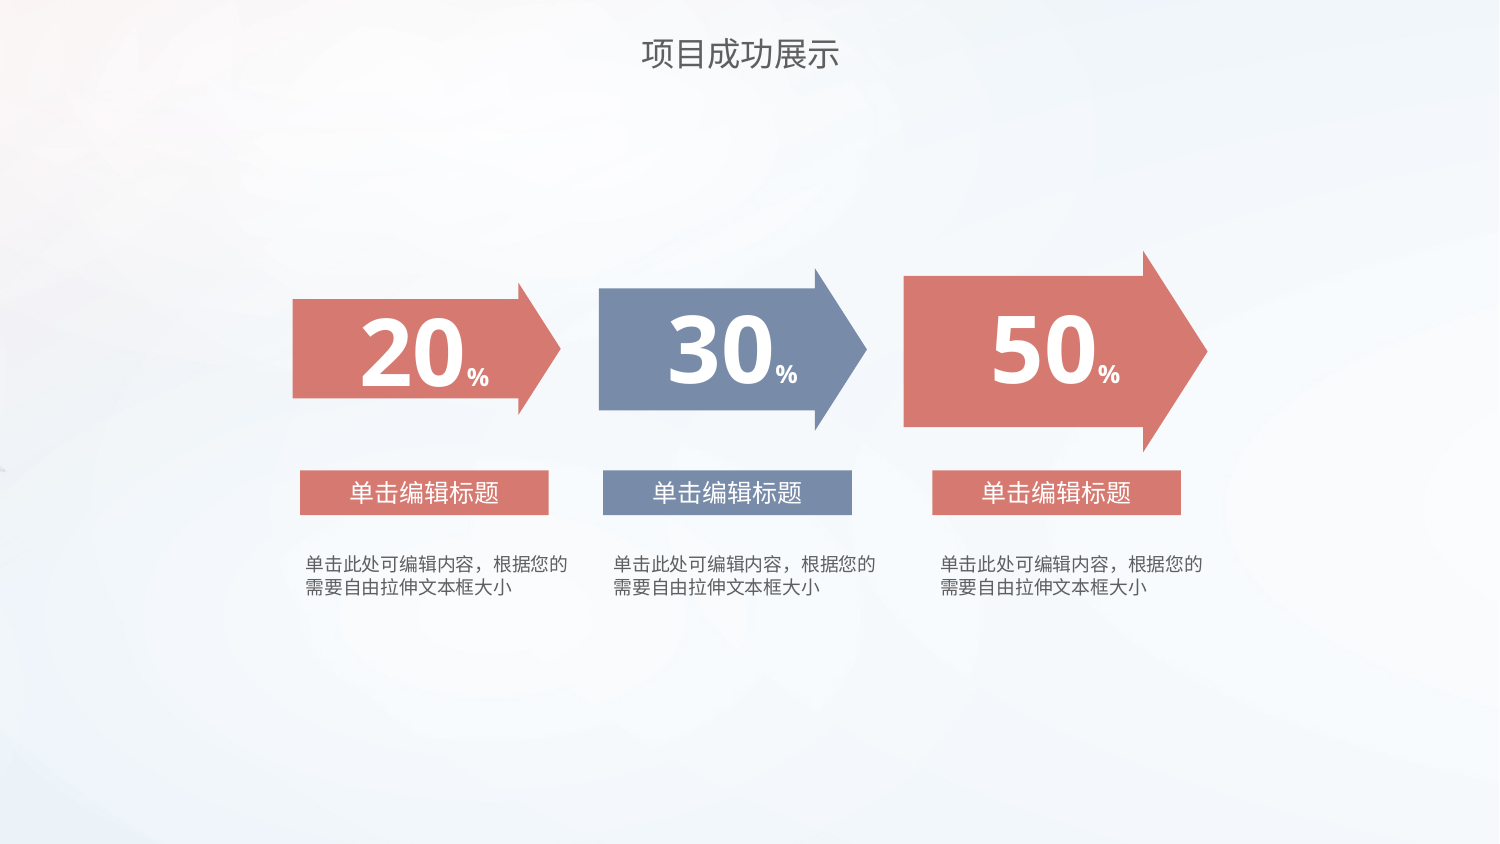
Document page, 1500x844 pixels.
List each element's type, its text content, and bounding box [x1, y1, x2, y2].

text_box 单击编辑标题 [603, 470, 852, 516]
picture [0, 0, 1500, 844]
text_box 20% [344, 285, 505, 413]
text_box [292, 299, 344, 399]
text_box 单击编辑标题 [300, 470, 549, 516]
text_box [505, 282, 561, 415]
text_box 单击编辑标题 [932, 470, 1181, 516]
text_box [813, 268, 867, 431]
text_box 项目成功展示 [626, 25, 868, 81]
text_box [598, 288, 652, 411]
text_box 单击此处可编辑内容，根据您的需要自由拉伸文本框大小 [290, 545, 596, 606]
text_box 单击此处可编辑内容，根据您的需要自由拉伸文本框大小 [925, 545, 1231, 606]
text_box 单击此处可编辑内容，根据您的需要自由拉伸文本框大小 [598, 545, 904, 606]
text_box 50% [975, 282, 1136, 411]
text_box 30% [652, 282, 813, 411]
text_box [903, 250, 1208, 453]
